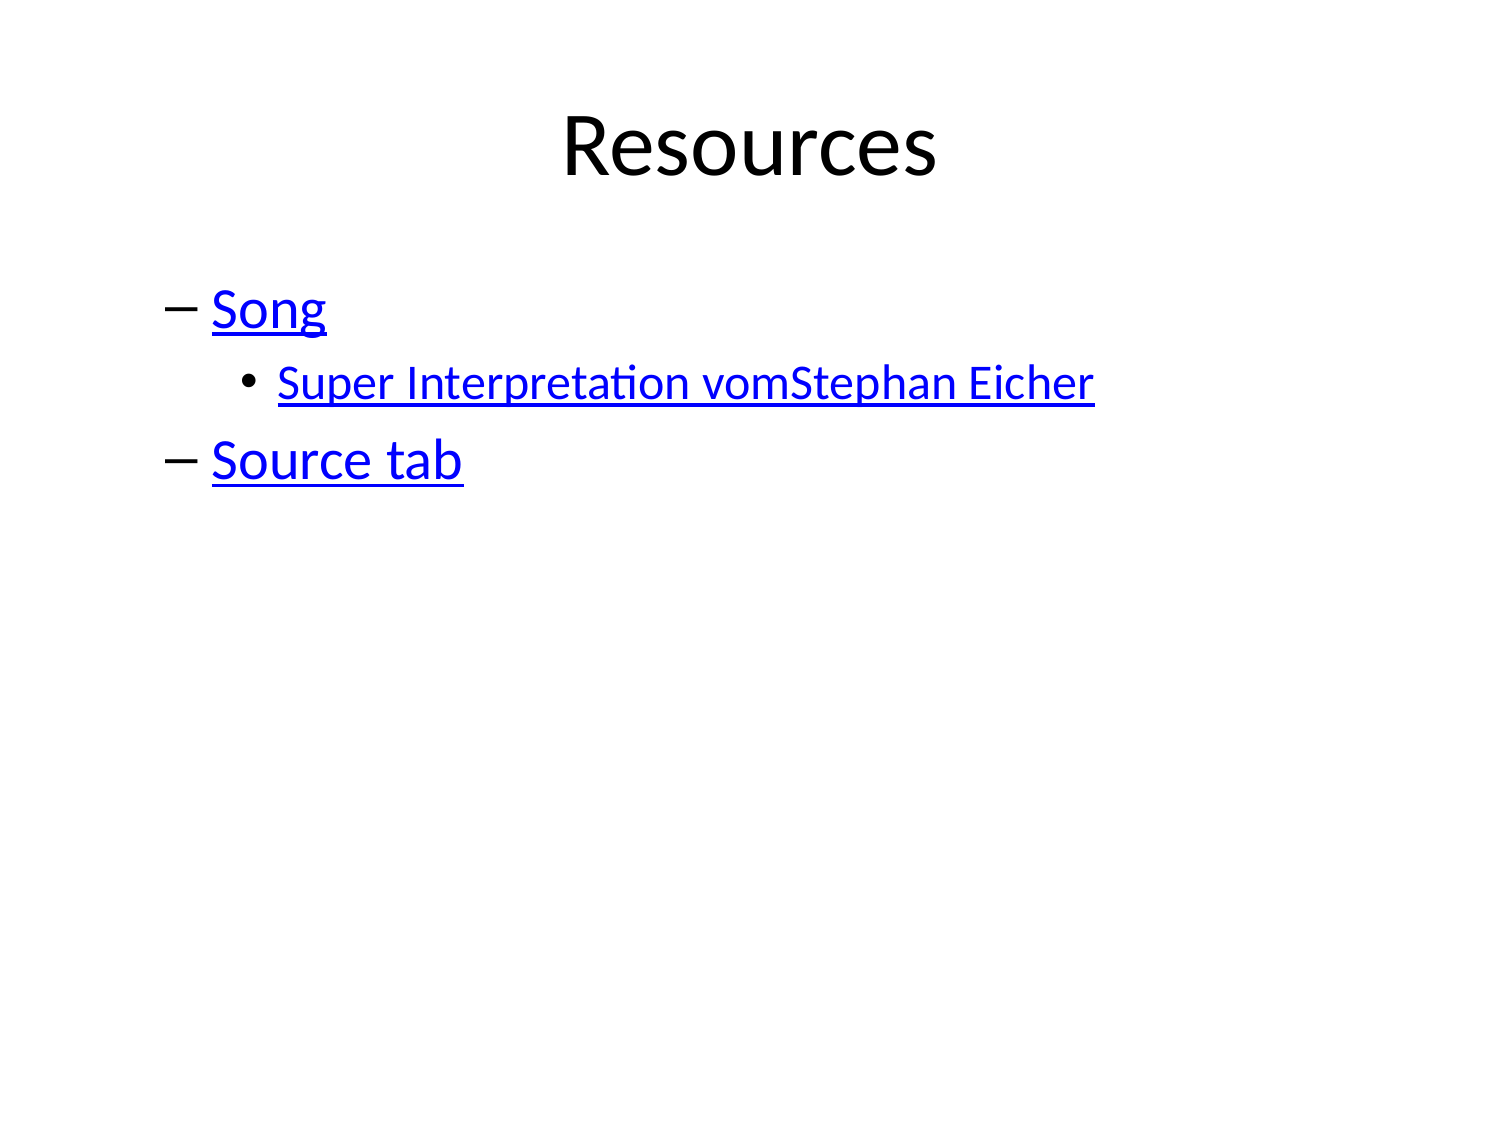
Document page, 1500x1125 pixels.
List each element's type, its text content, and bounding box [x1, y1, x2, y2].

list Song Super Interpretation vomStephan Eicher Source tab [75, 262, 1425, 1005]
title Resources [75, 45, 1425, 233]
